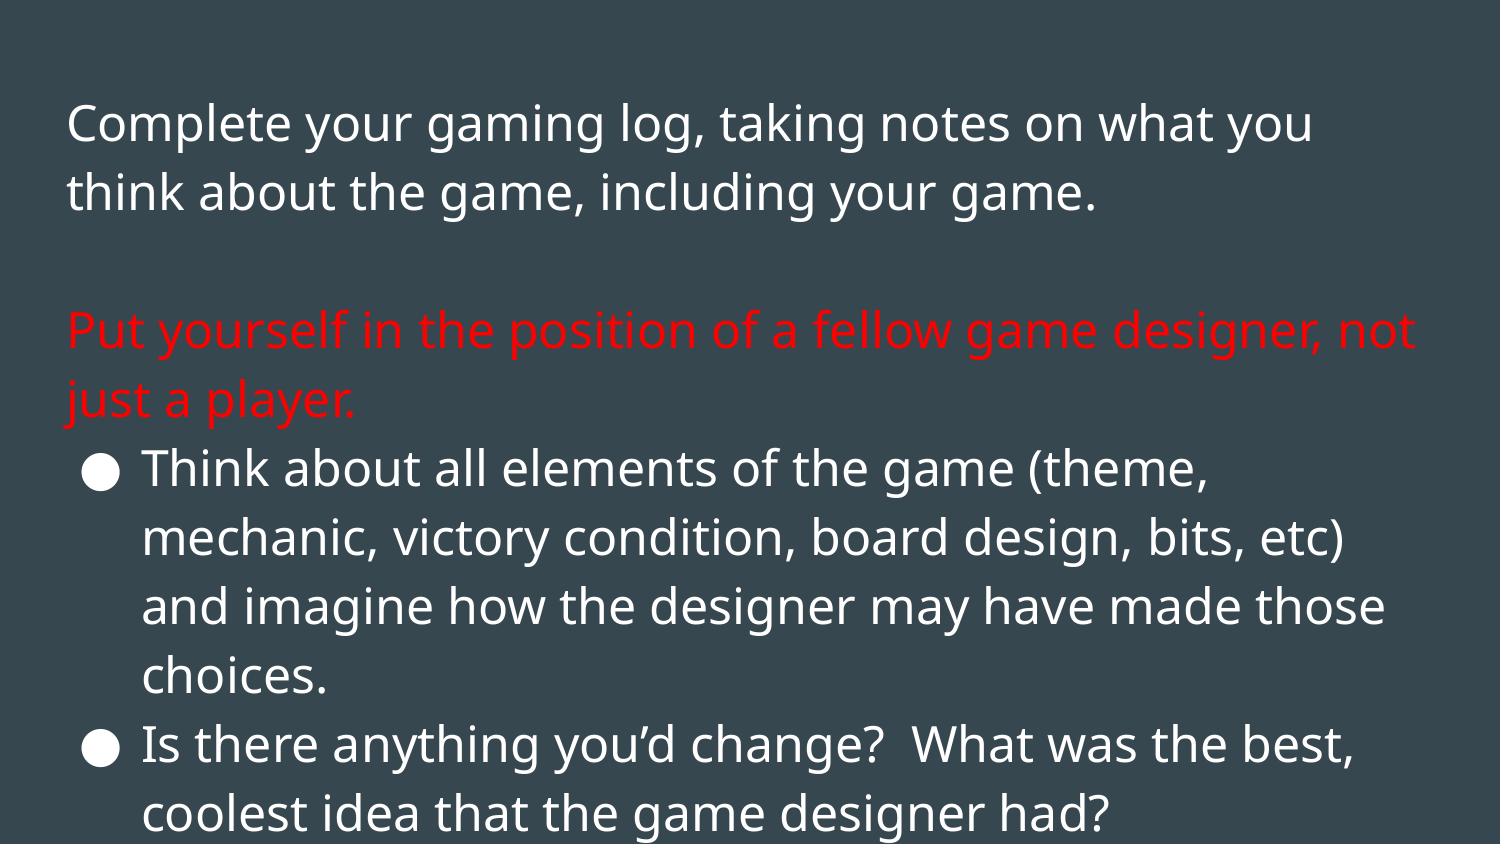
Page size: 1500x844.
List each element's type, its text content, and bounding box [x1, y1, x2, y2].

title Complete your gaming log, taking notes on what you think about the game, including your game. Put yourself in the position of a fellow game designer, not just a player. Think about all elements of the game (theme, mechanic, victory condition, board design, bits, etc) and imagine how the designer may have made those choices. Is there anything you’d change? What was the best, coolest idea that the game designer had? [51, 67, 1449, 818]
